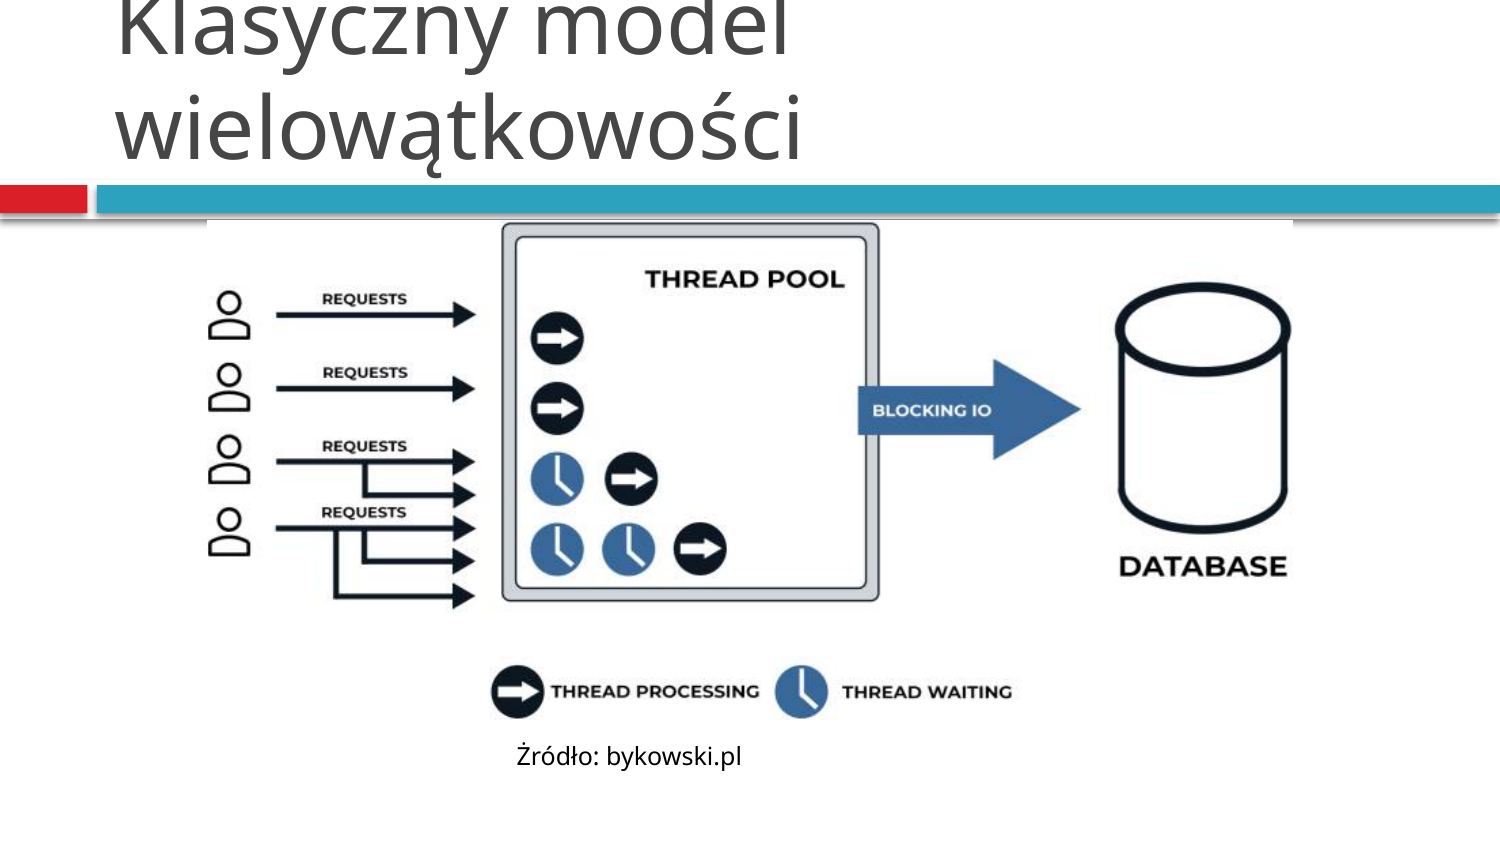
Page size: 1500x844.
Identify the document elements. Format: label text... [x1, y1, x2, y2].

picture [206, 220, 1294, 720]
text_box Żródło: bykowski.pl [501, 733, 823, 778]
title Klasyczny model wielowątkowości [99, 19, 1438, 185]
